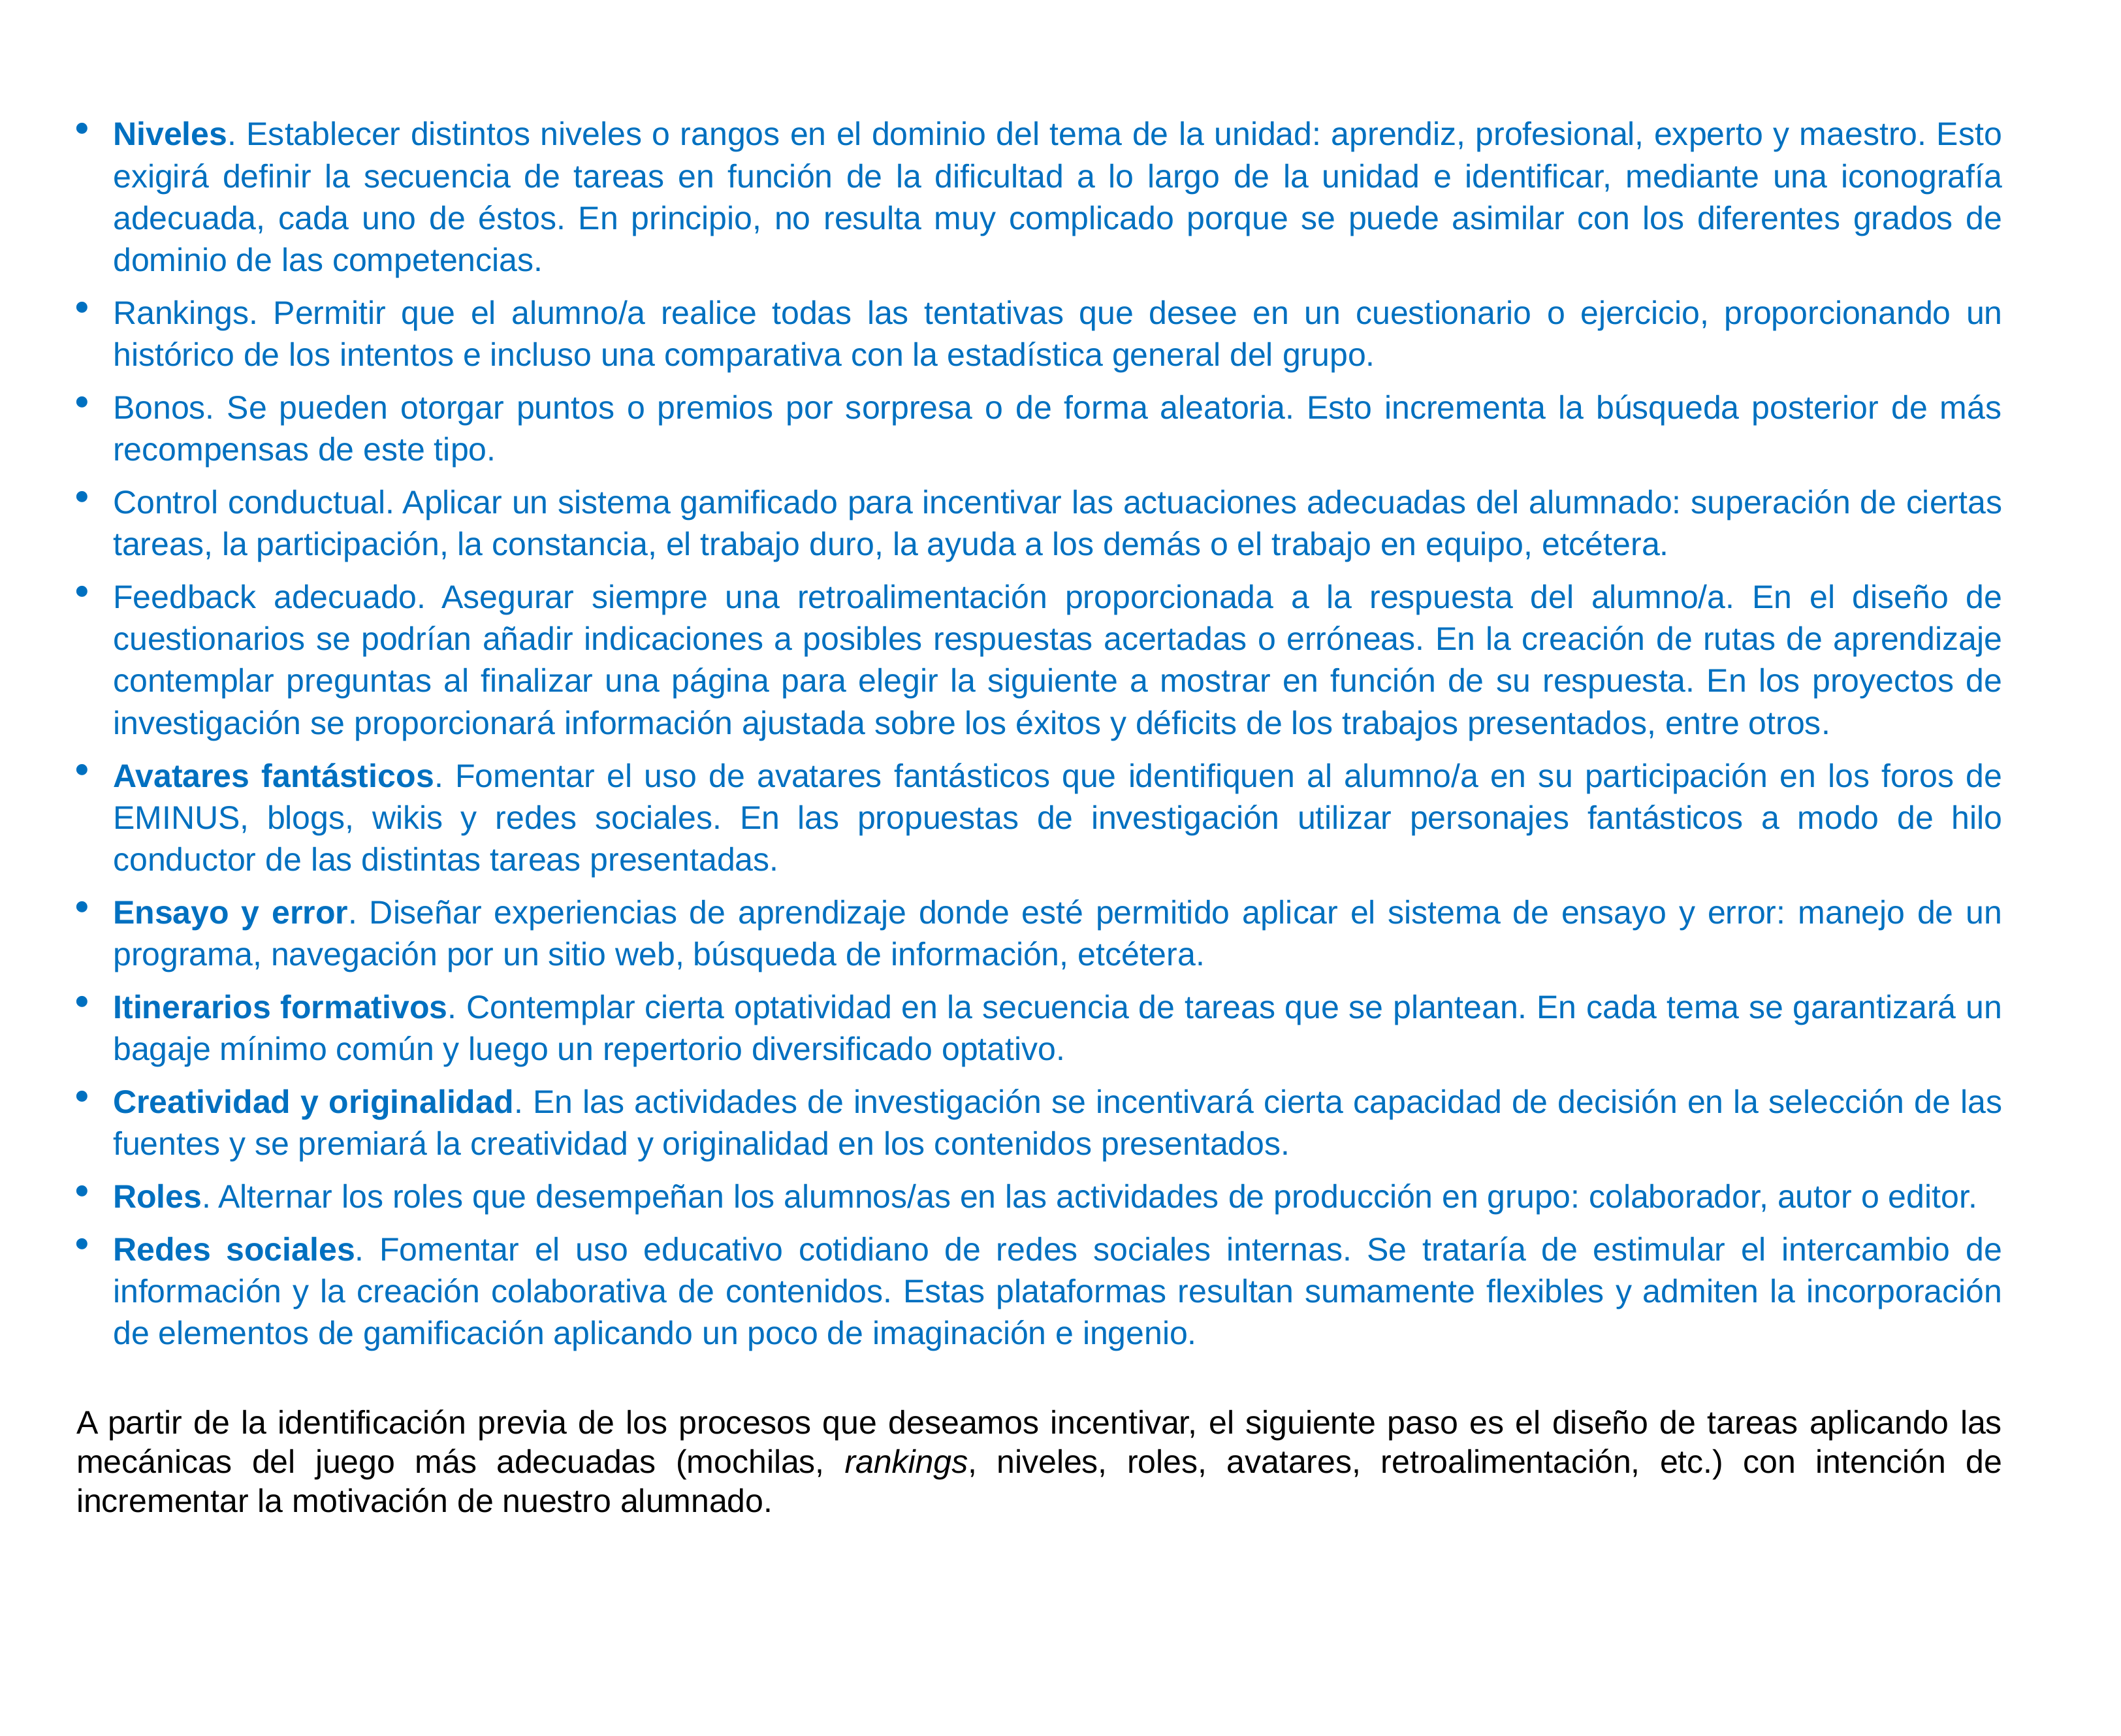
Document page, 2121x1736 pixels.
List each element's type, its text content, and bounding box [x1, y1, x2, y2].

text_box Niveles. Establecer distintos niveles o rangos en el dominio del tema de la unidad: aprendiz, profesional, experto y maestro. Esto exigirá definir la secuencia de tareas en función de la dificultad a lo largo de la unidad e identificar, mediante una iconografía adecuada, cada uno de éstos. En principio, no resulta muy complicado porque se puede asimilar con los diferentes grados de dominio de las competencias. Rankings. Permitir que el alumno/a realice todas las tentativas que desee en un cuestionario o ejercicio, proporcionando un histórico de los intentos e incluso una comparativa con la estadística general del grupo. Bonos. Se pueden otorgar puntos o premios por sorpresa o de forma aleatoria. Esto incrementa la búsqueda posterior de más recompensas de este tipo. Control conductual. Aplicar un sistema gamificado para incentivar las actuaciones adecuadas del alumnado: superación de ciertas tareas, la participación, la constancia, el trabajo duro, la ayuda a los demás o el trabajo en equipo, etcétera. Feedback adecuado. Asegurar siempre una retroalimentación proporcionada a la respuesta del alumno/a. En el diseño de cuestionarios se podrían añadir indicaciones a posibles respuestas acertadas o erróneas. En la creación de rutas de aprendizaje contemplar preguntas al finalizar una página para elegir la siguiente a mostrar en función de su respuesta. En los proyectos de investigación se proporcionará información ajustada sobre los éxitos y déficits de los trabajos presentados, entre otros. Avatares fantásticos. Fomentar el uso de avatares fantásticos que identifiquen al alumno/a en su participación en los foros de EMINUS, blogs, wikis y redes sociales. En las propuestas de investigación utilizar personajes fantásticos a modo de hilo conductor de las distintas tareas presentadas. Ensayo y error. Diseñar experiencias de aprendizaje donde esté permitido aplicar el sistema de ensayo y error: manejo de un programa, navegación por un sitio web, búsqueda de información, etcétera. Itinerarios formativos. Contemplar cierta optatividad en la secuencia de tareas que se plantean. En cada tema se garantizará un bagaje mínimo común y luego un repertorio diversificado optativo. Creatividad y originalidad. En las actividades de investigación se incentivará cierta capacidad de decisión en la selección de las fuentes y se premiará la creatividad y originalidad en los contenidos presentados. Roles. Alternar los roles que desempeñan los alumnos/as en las actividades de producción en grupo: colaborador, autor o editor. Redes sociales. Fomentar el uso educativo cotidiano de redes sociales internas. Se trataría de estimular el intercambio de información y la creación colaborativa de contenidos. Estas plataformas resultan sumamente flexibles y admiten la incorporación de elementos de gamificación aplicando un poco de imaginación e ingenio. A partir de la identificación previa de los procesos que deseamos incentivar, el siguiente paso es el diseño de tareas aplicando las mecánicas del juego más adecuadas (mochilas, rankings, niveles, roles, avatares, retroalimentación, etc.) con intención de incrementar la motivación de nuestro alumnado. [67, 105, 2013, 1566]
